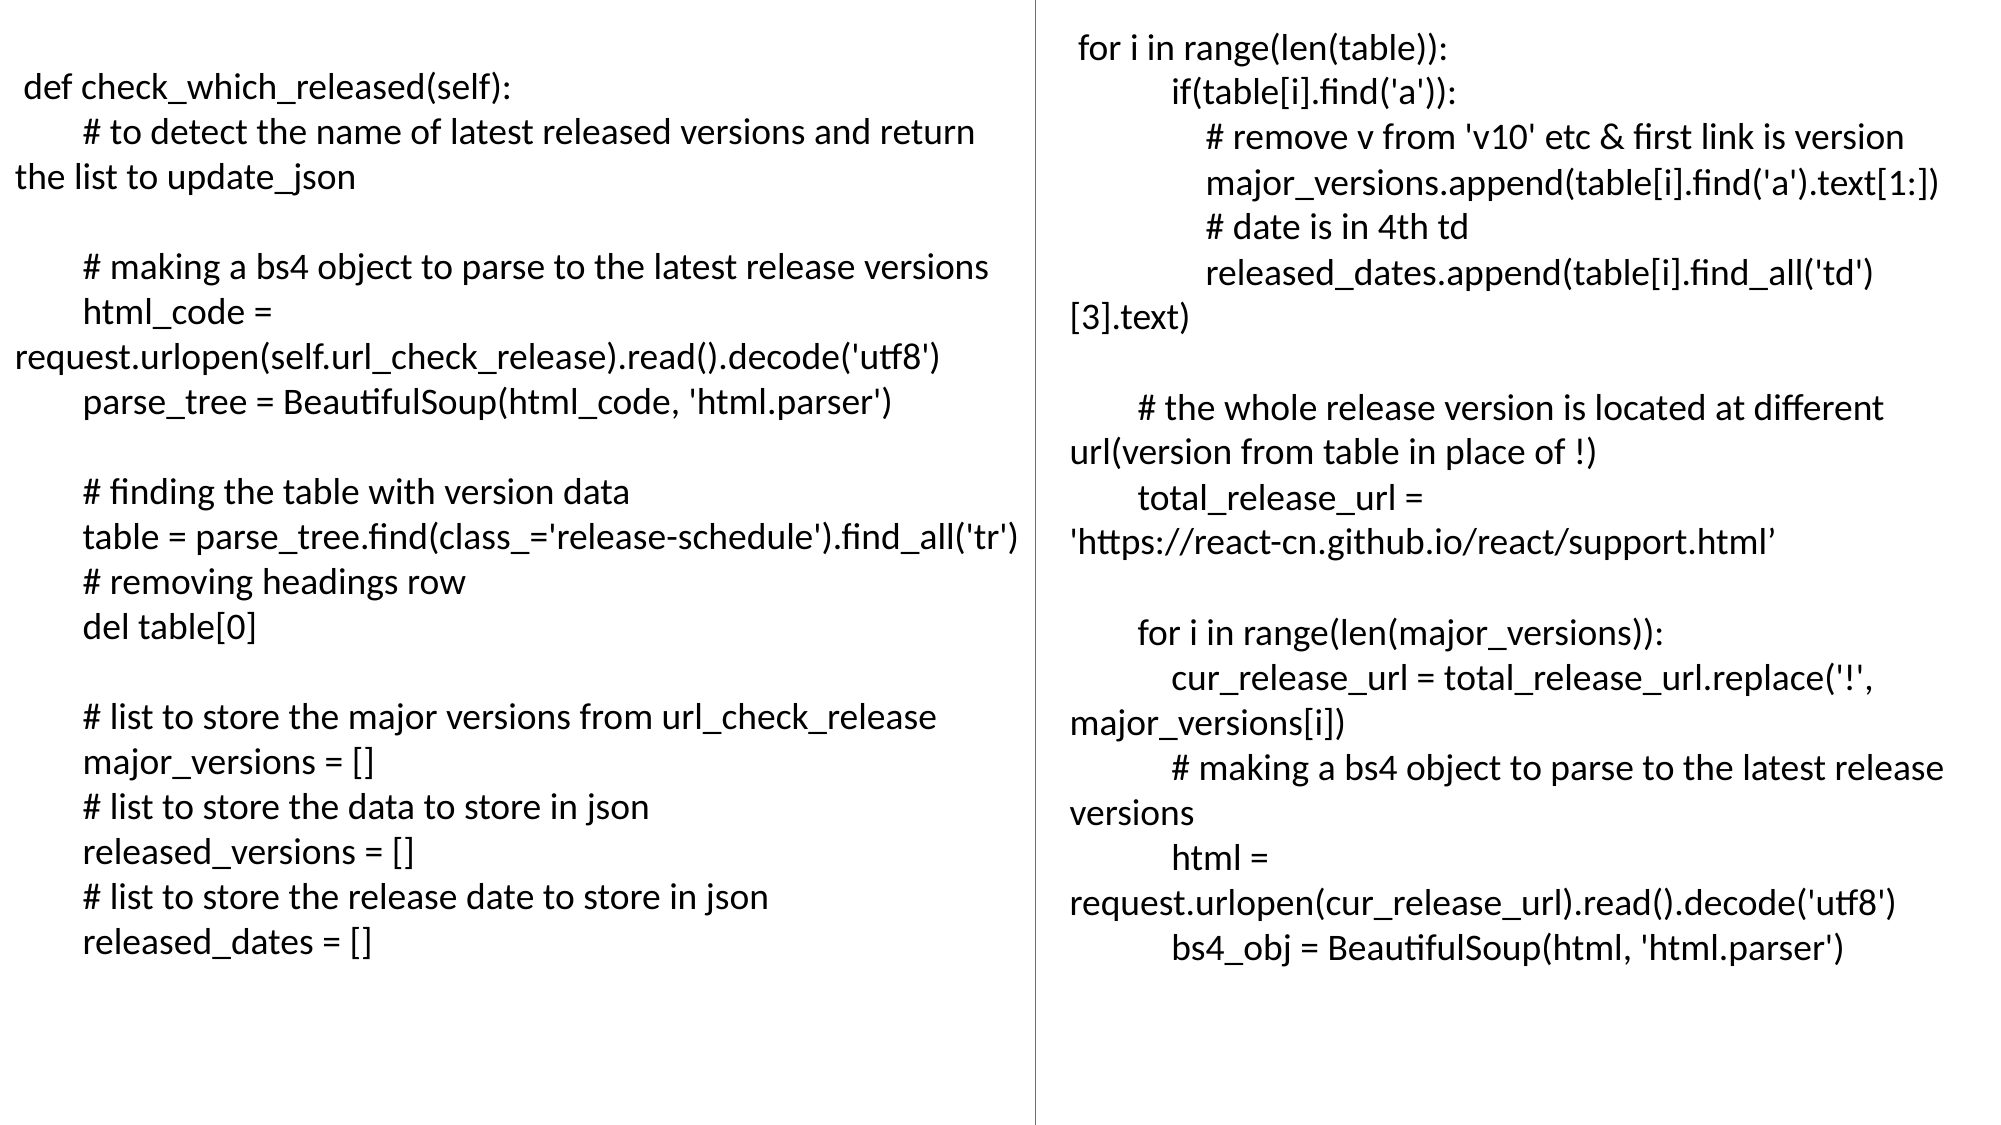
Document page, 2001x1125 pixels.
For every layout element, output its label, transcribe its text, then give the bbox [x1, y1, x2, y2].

text_box for i in range(len(table)): if(table[i].find('a')): # remove v from 'v10' etc & first link is version major_versions.append(table[i].find('a').text[1:]) # date is in 4th td released_dates.append(table[i].find_all('td')[3].text) # the whole release version is located at different url(version from table in place of !) total_release_url = 'https://react-cn.github.io/react/support.html’ for i in range(len(major_versions)): cur_release_url = total_release_url.replace('!', major_versions[i]) # making a bs4 object to parse to the latest release versions html = request.urlopen(cur_release_url).read().decode('utf8') bs4_obj = BeautifulSoup(html, 'html.parser') [1054, 15, 1976, 1020]
text_box def check_which_released(self): # to detect the name of latest released versions and return the list to update_json # making a bs4 object to parse to the latest release versions html_code = request.urlopen(self.url_check_release).read().decode('utf8') parse_tree = BeautifulSoup(html_code, 'html.parser') # finding the table with version data table = parse_tree.find(class_='release-schedule').find_all('tr') # removing headings row del table[0] # list to store the major versions from url_check_release major_versions = [] # list to store the data to store in json released_versions = [] # list to store the release date to store in json released_dates = [] [0, 55, 1035, 1015]
